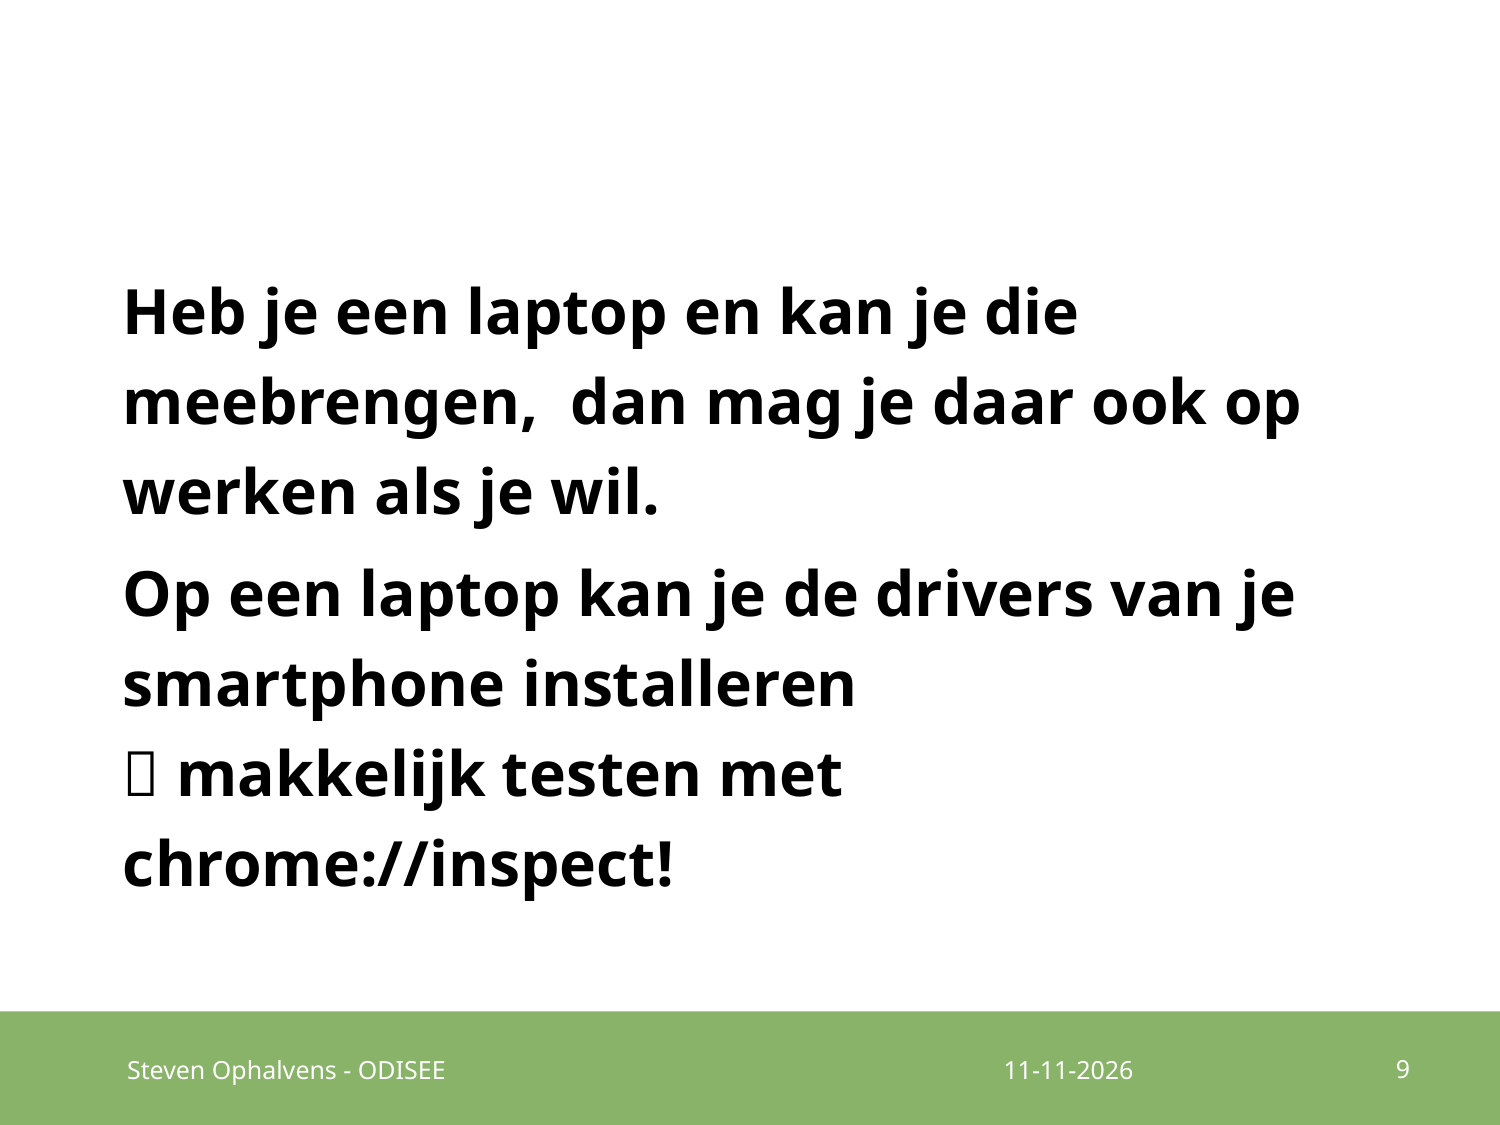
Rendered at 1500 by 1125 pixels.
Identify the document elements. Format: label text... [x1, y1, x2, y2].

footer Steven Ophalvens - ODISEE [112, 1041, 981, 1102]
slide_number 9 [1338, 1040, 1425, 1101]
list Heb je een laptop en kan je die meebrengen, dan mag je daar ook op werken als je wil. Op een laptop kan je de drivers van je smartphone installeren  makkelijk testen met chrome://inspect! [107, 249, 1425, 993]
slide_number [988, 1041, 1339, 1102]
